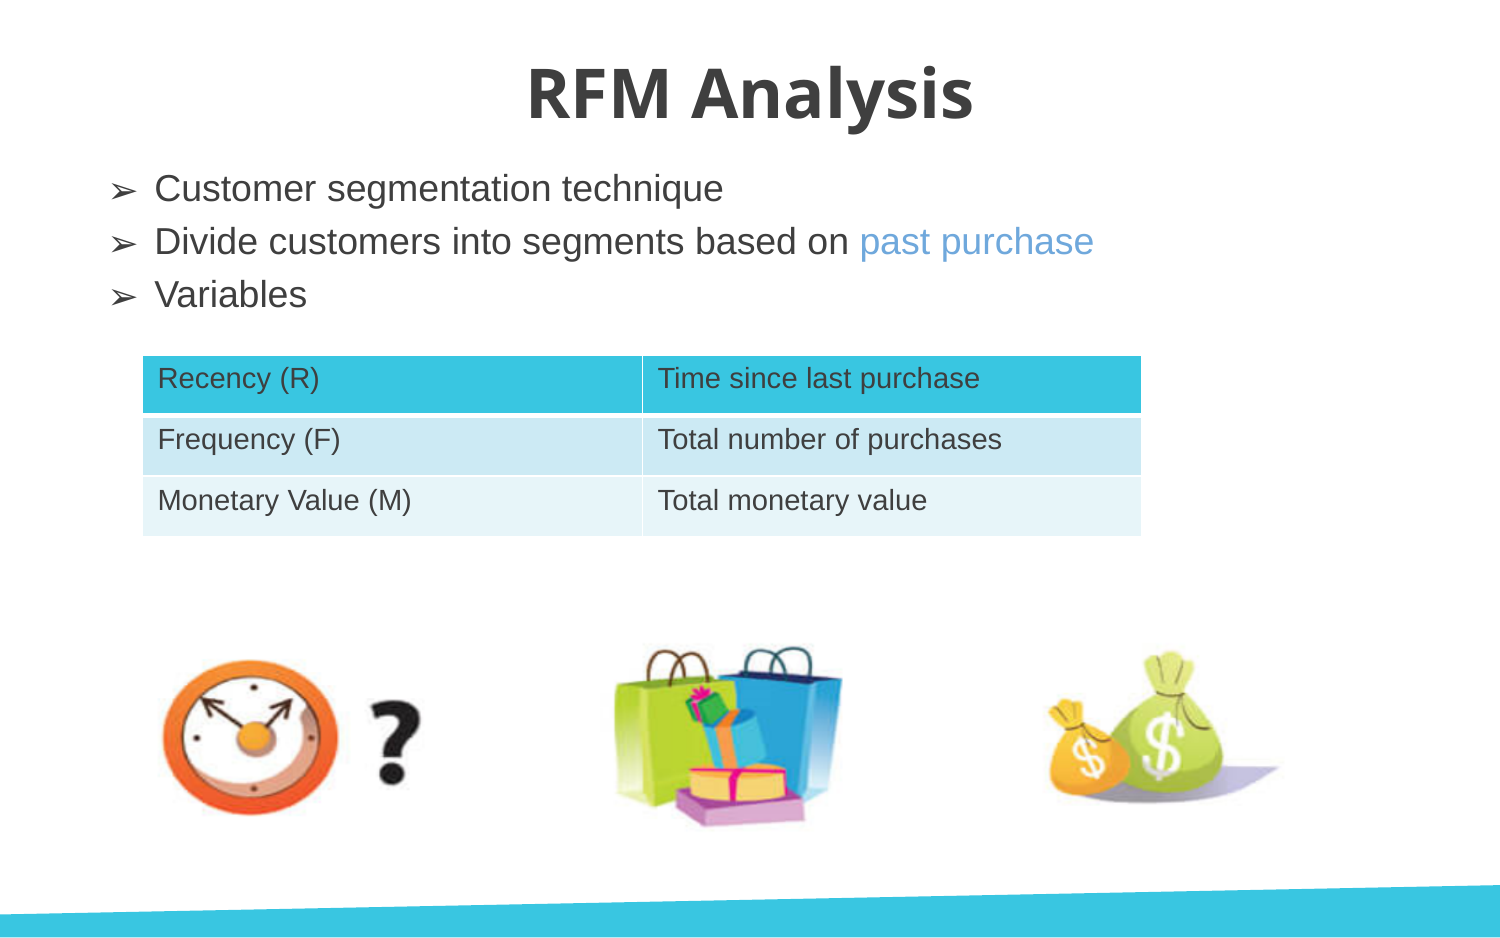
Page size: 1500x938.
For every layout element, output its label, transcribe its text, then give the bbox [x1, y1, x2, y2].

picture [1012, 642, 1288, 835]
table_cell Frequency (F) [143, 418, 642, 475]
table_header Recency (R) [143, 356, 642, 413]
text_box Customer segmentation technique Divide customers into segments based on past purchase Variables [92, 161, 1420, 561]
table_header Time since last purchase [643, 356, 1141, 413]
list RFM Analysis [123, 52, 1377, 143]
table_cell Total monetary value [643, 477, 1141, 536]
table_cell Total number of purchases [643, 418, 1141, 475]
picture [582, 632, 857, 845]
table_cell Monetary Value (M) [143, 477, 642, 536]
picture [139, 646, 443, 831]
